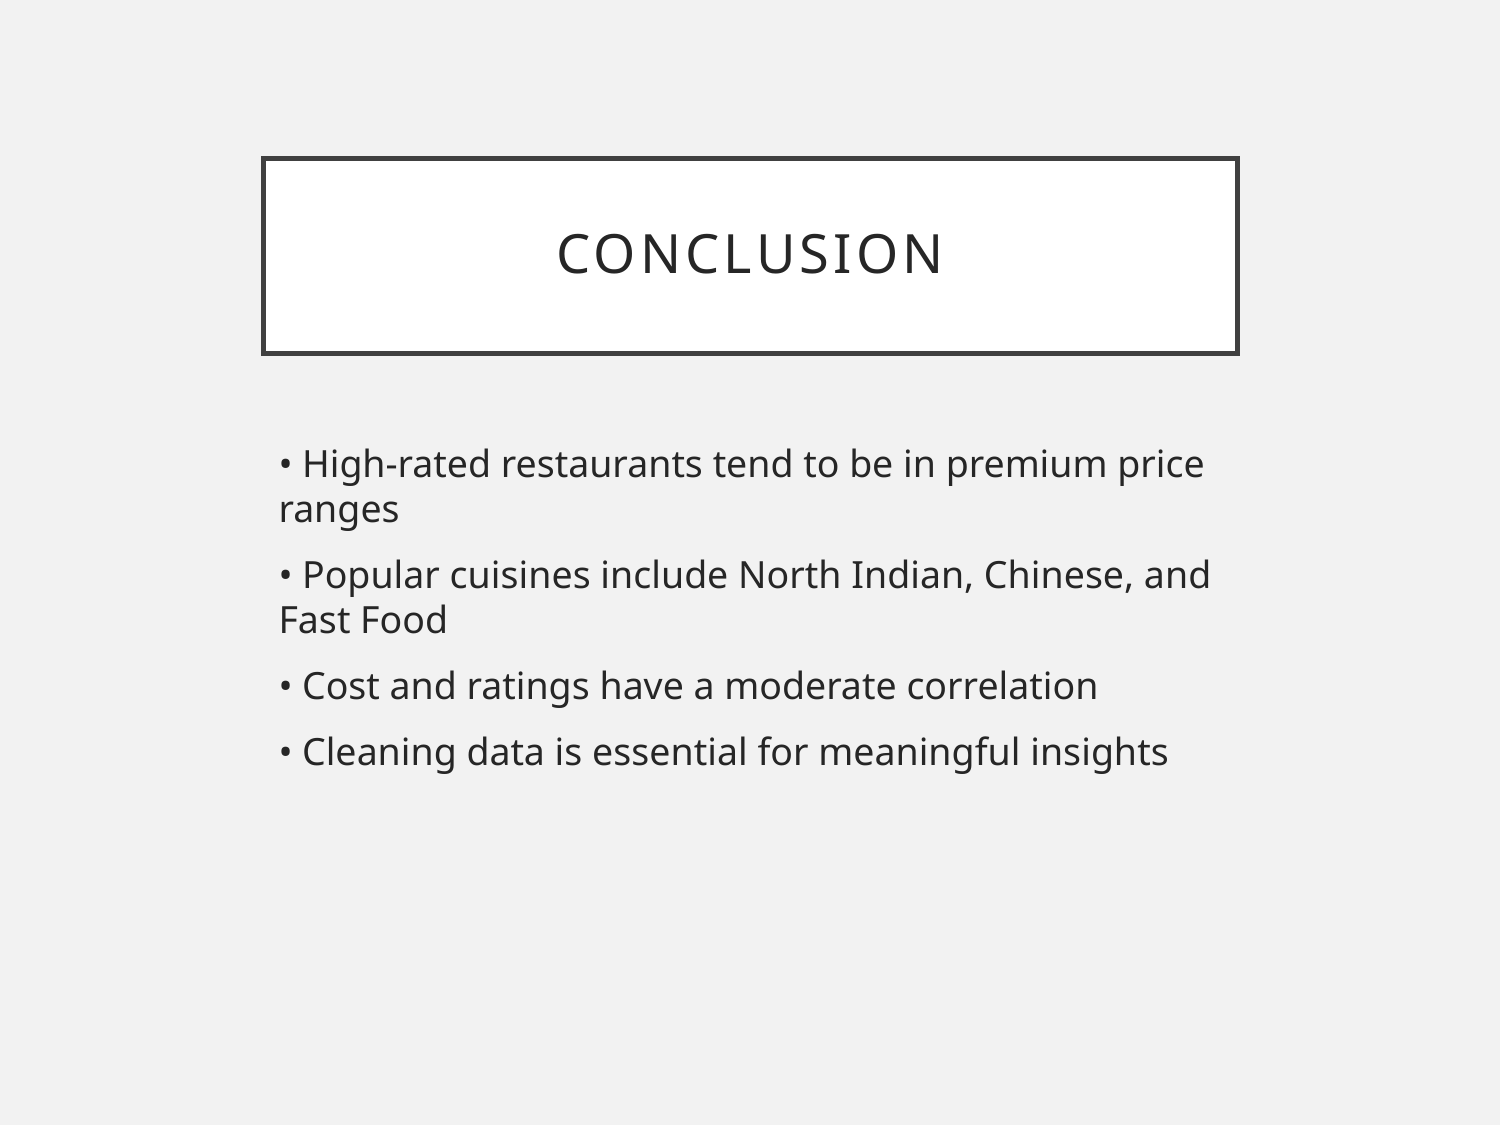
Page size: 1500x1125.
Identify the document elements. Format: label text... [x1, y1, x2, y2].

title Conclusion [261, 156, 1240, 356]
list • High-rated restaurants tend to be in premium price ranges • Popular cuisines include North Indian, Chinese, and Fast Food • Cost and ratings have a moderate correlation • Cleaning data is essential for meaningful insights [263, 432, 1238, 942]
